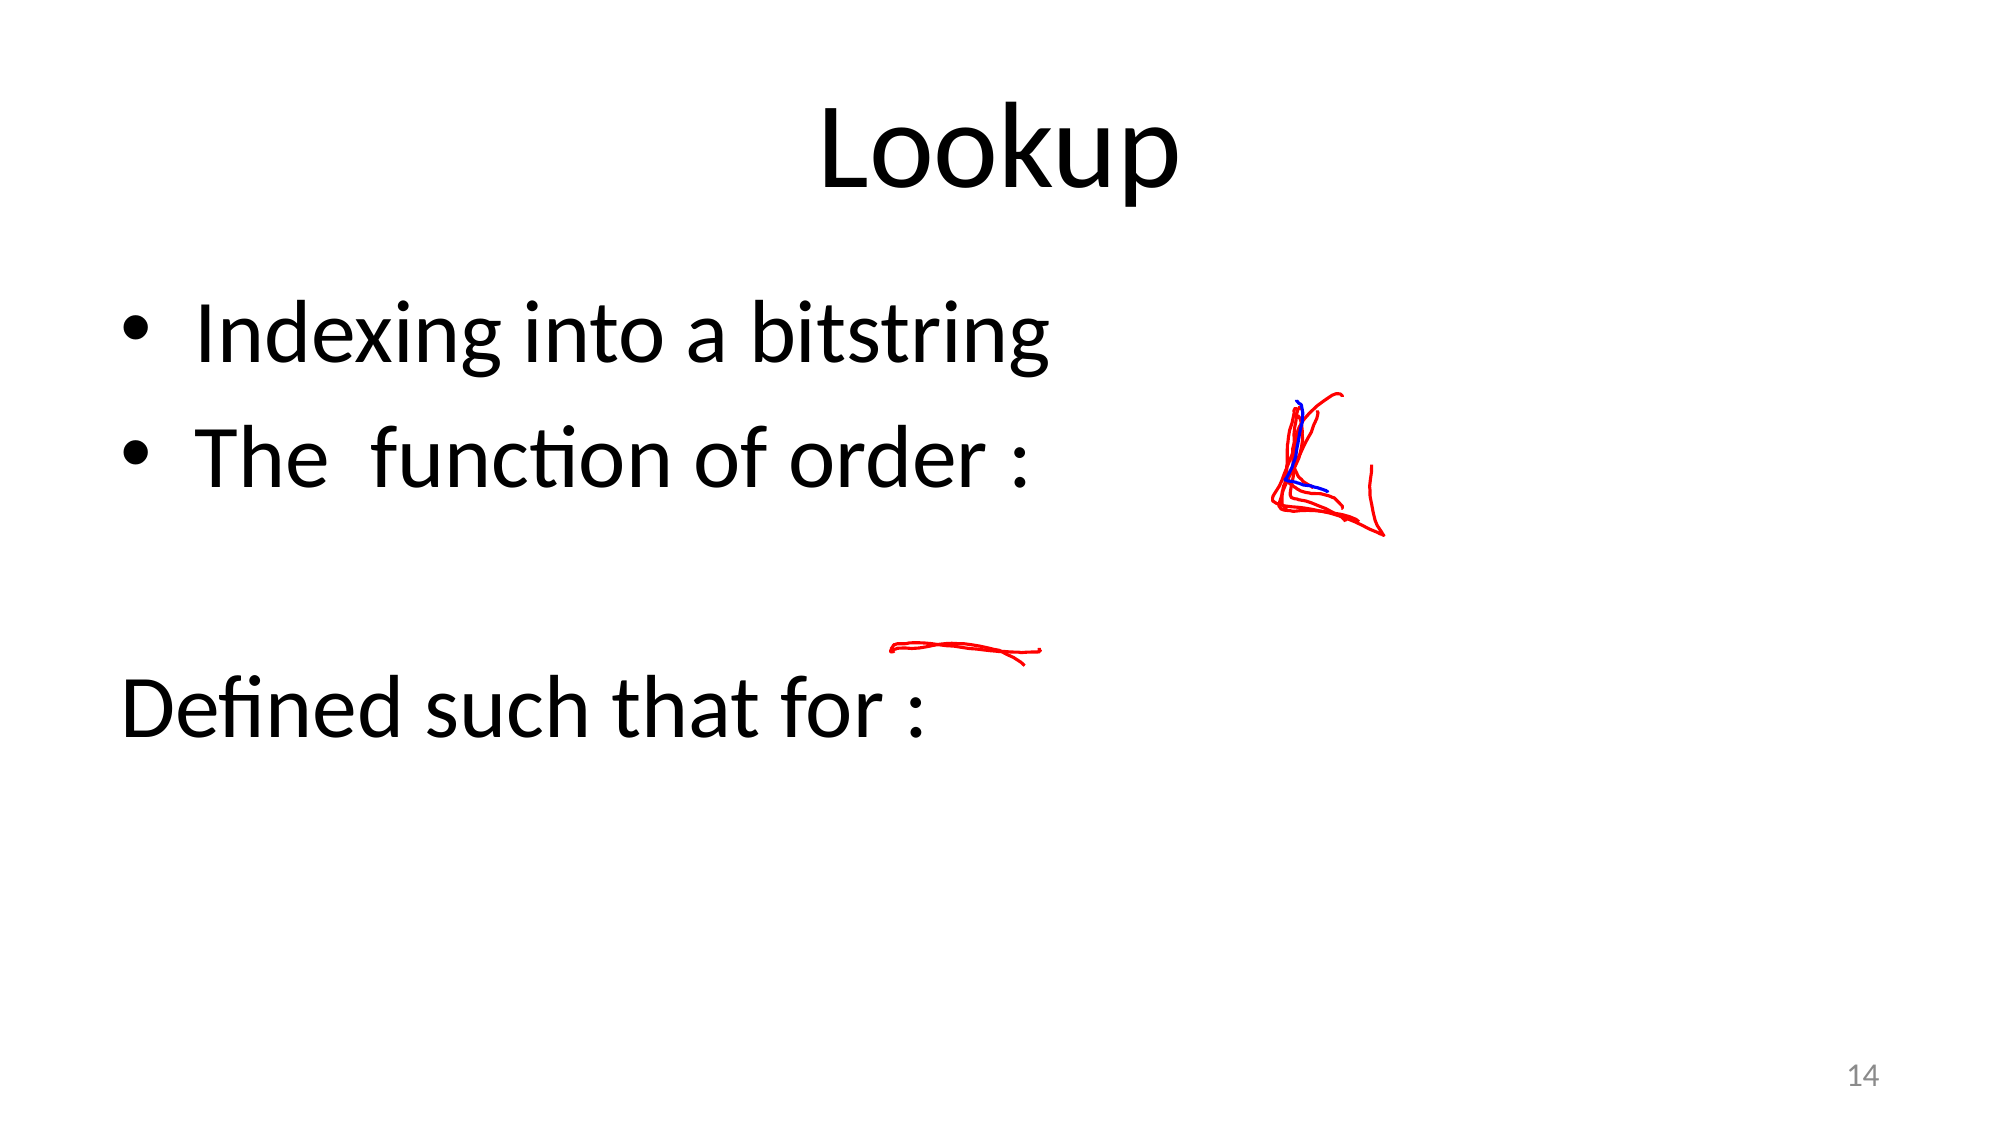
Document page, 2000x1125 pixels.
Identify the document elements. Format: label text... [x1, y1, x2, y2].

text_box [1316, 393, 1344, 405]
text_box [1272, 414, 1277, 523]
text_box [1352, 414, 1360, 523]
text_box [1295, 399, 1303, 405]
title Lookup [99, 45, 1900, 233]
slide_number 14 [1432, 1042, 1900, 1103]
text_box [1281, 407, 1347, 522]
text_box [890, 642, 1041, 666]
text_box [1363, 457, 1385, 537]
